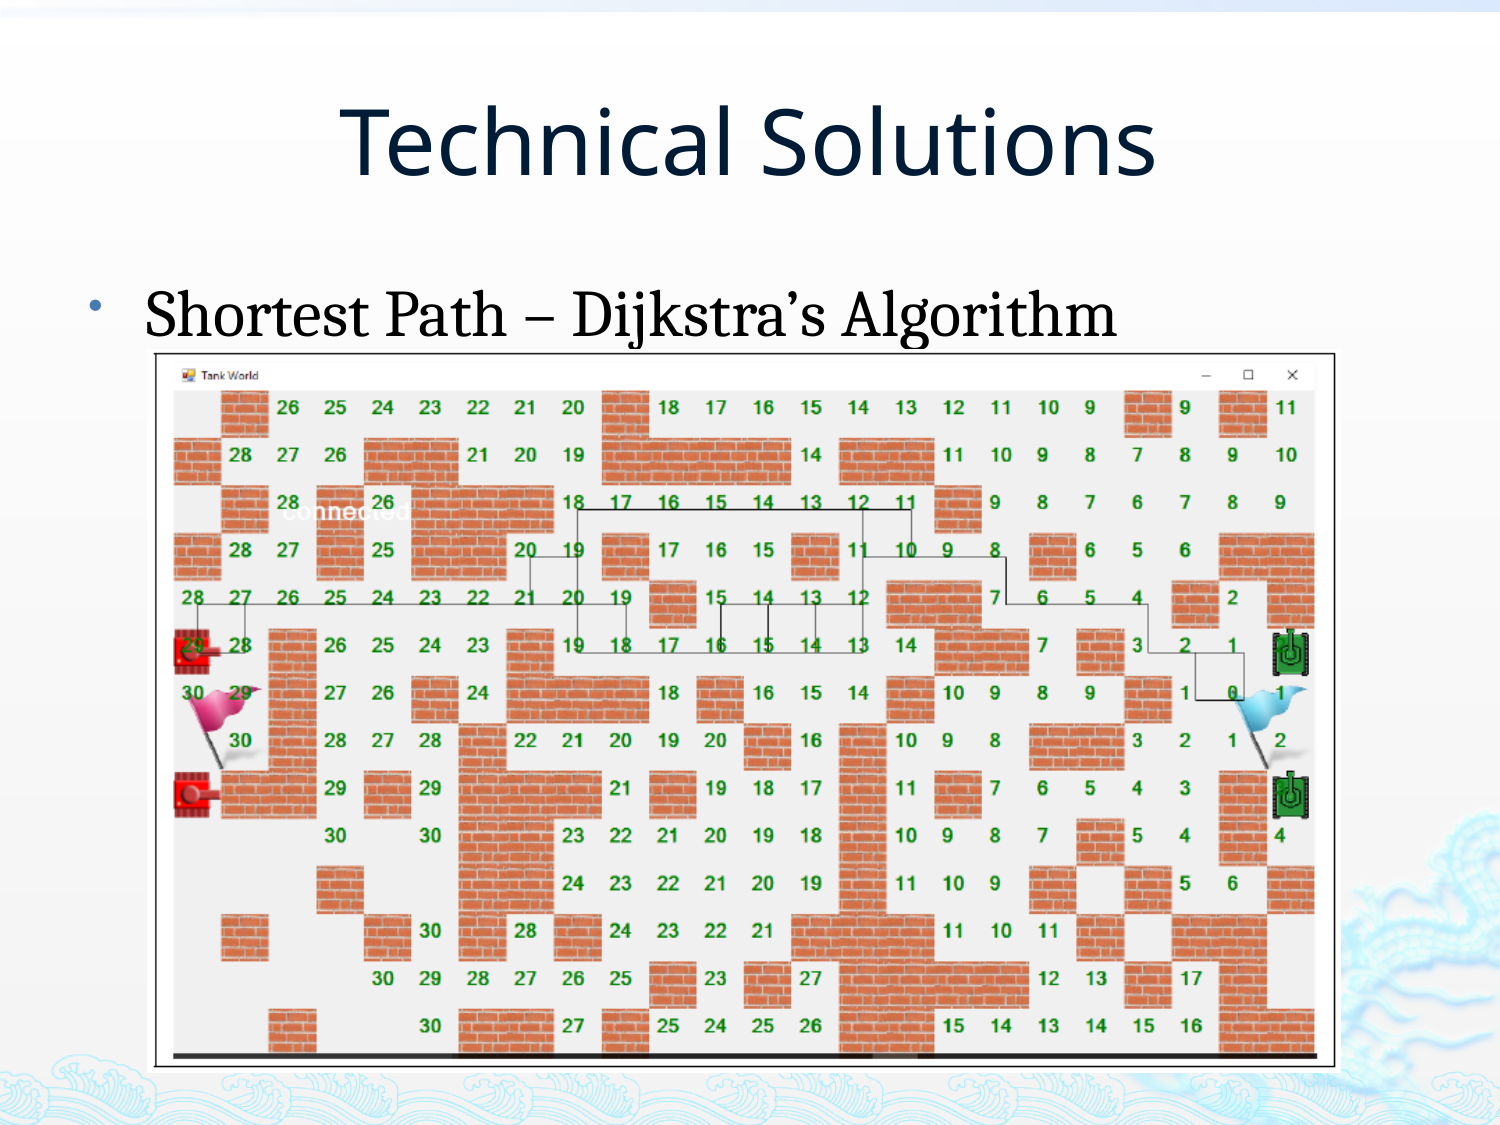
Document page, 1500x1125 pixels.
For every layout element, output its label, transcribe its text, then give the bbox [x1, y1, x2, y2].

title Technical Solutions [75, 45, 1425, 233]
list Shortest Path – Dijkstra’s Algorithm [75, 262, 1425, 1005]
picture [146, 349, 1342, 1074]
